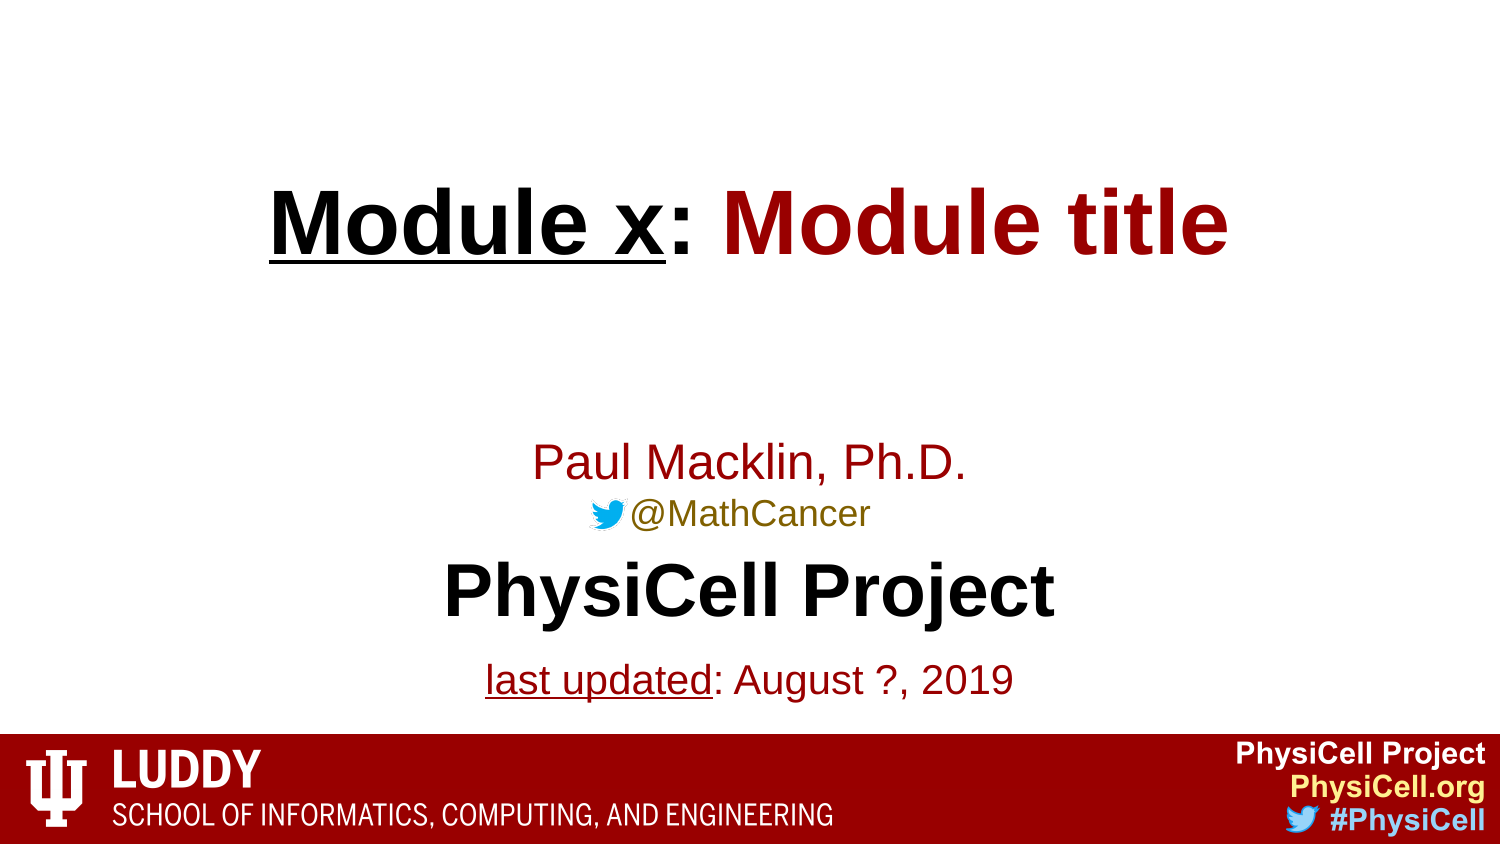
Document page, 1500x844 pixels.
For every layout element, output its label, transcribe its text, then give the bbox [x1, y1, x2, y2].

list Paul Macklin, Ph.D. @MathCancer [300, 436, 1200, 527]
picture [589, 495, 628, 534]
title Module x: Module title [75, 75, 1425, 375]
picture [0, 734, 1500, 844]
list last updated: August ?, 2019 [300, 647, 1200, 708]
